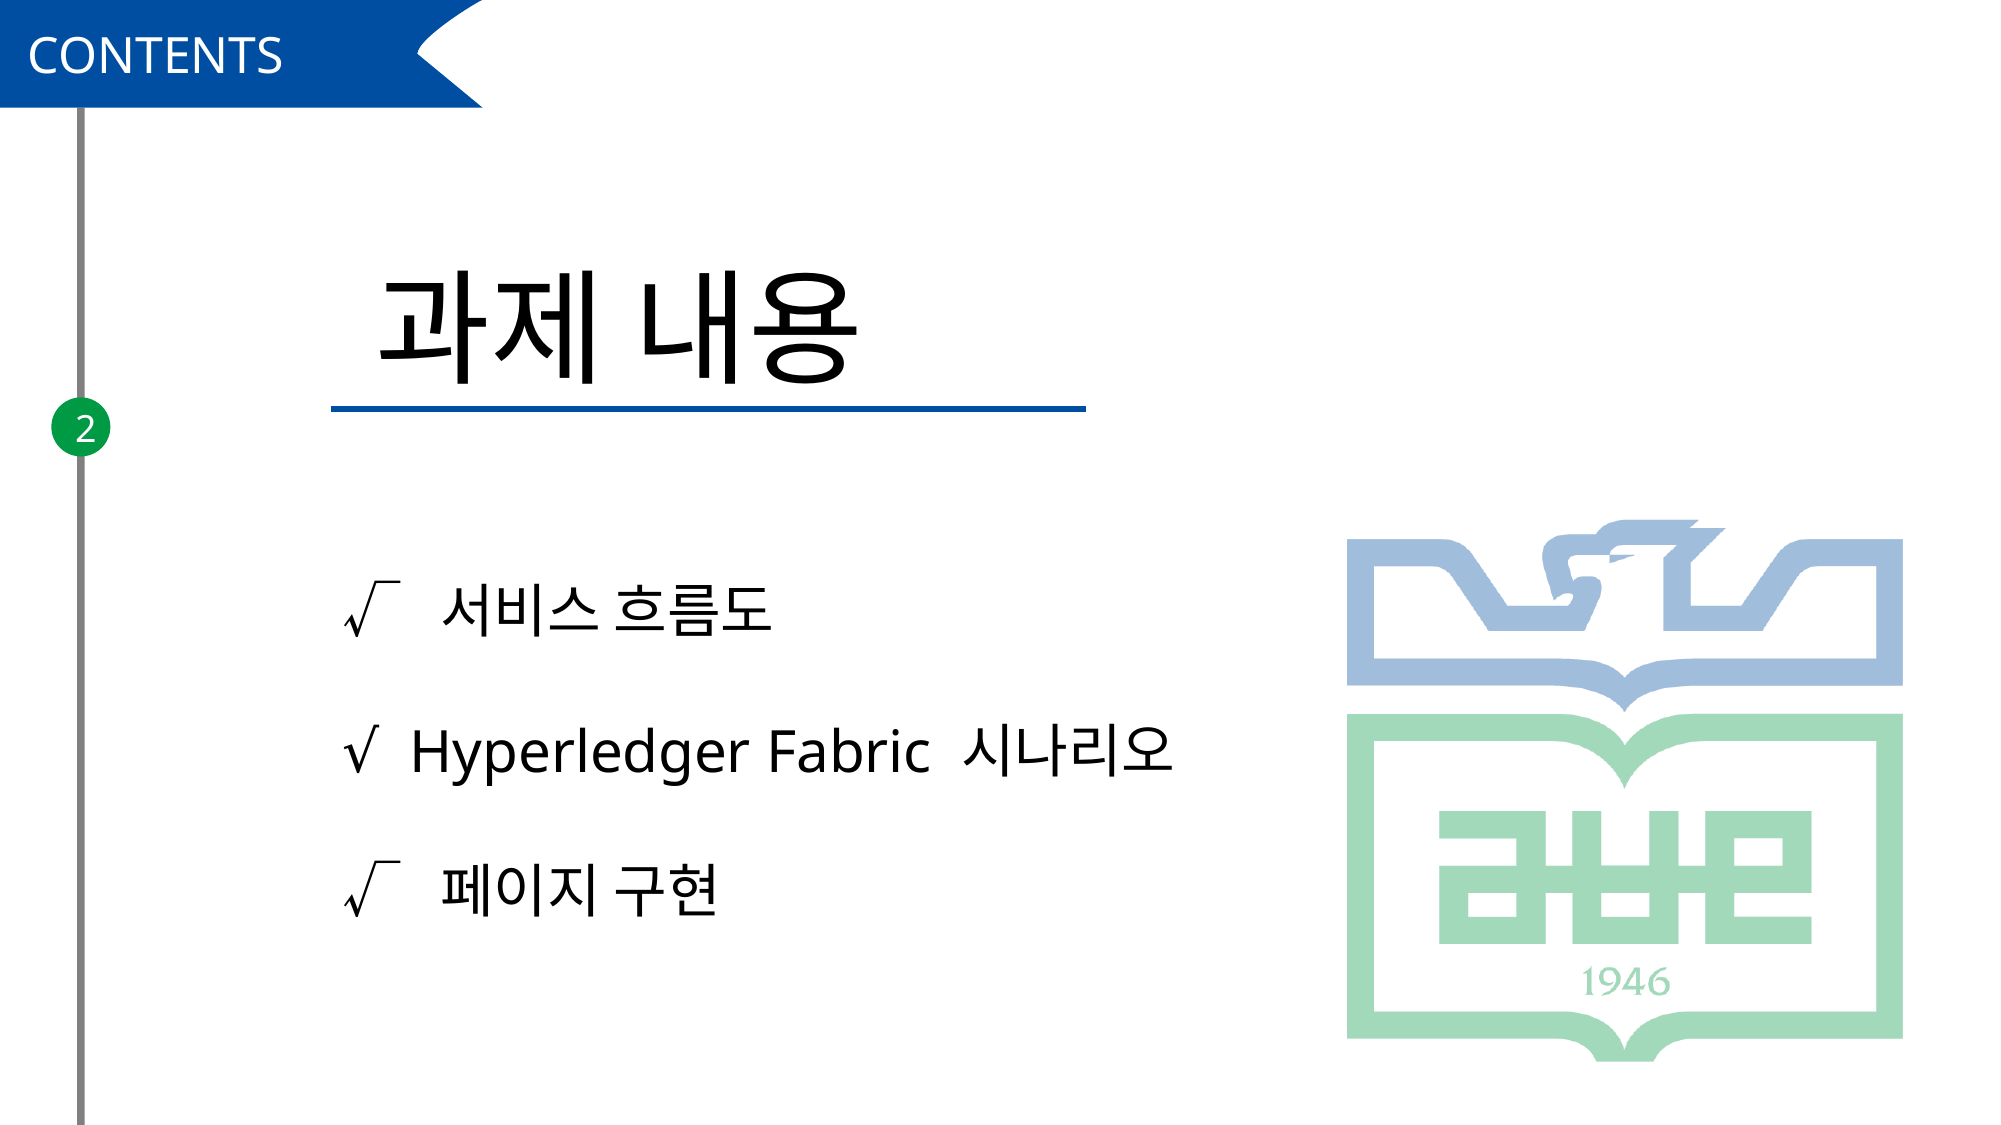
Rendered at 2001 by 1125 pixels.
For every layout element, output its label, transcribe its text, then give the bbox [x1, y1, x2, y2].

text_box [51, 397, 111, 457]
text_box [77, 108, 85, 397]
picture [1346, 519, 1904, 1062]
text_box 2 [78, 392, 91, 397]
text_box [77, 457, 85, 1125]
text_box [1318, 495, 1932, 1086]
text_box CONTENTS [20, 15, 406, 91]
text_box [0, 0, 483, 108]
text_box 과제 내용 [367, 242, 1324, 408]
text_box √ 서비스 흐름도 √ Hyperledger Fabric 시나리오 √ 페이지 구현 [334, 496, 1258, 932]
